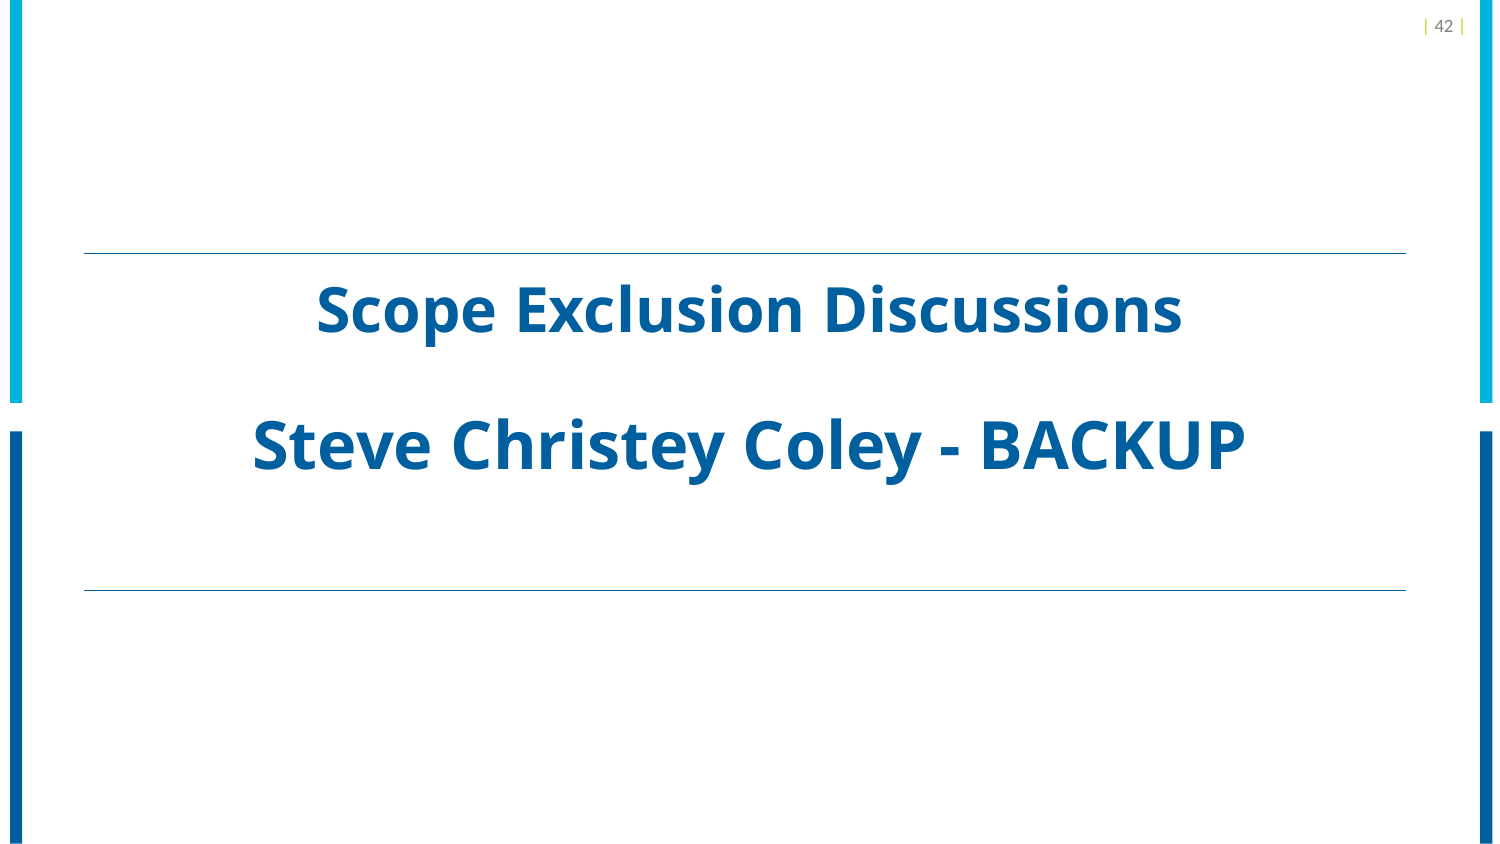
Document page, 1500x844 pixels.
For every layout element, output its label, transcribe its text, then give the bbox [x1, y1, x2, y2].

slide_number | 42 | [1264, 6, 1482, 38]
title Scope Exclusion Discussions Steve Christey Coley - BACKUP [84, 200, 1416, 422]
